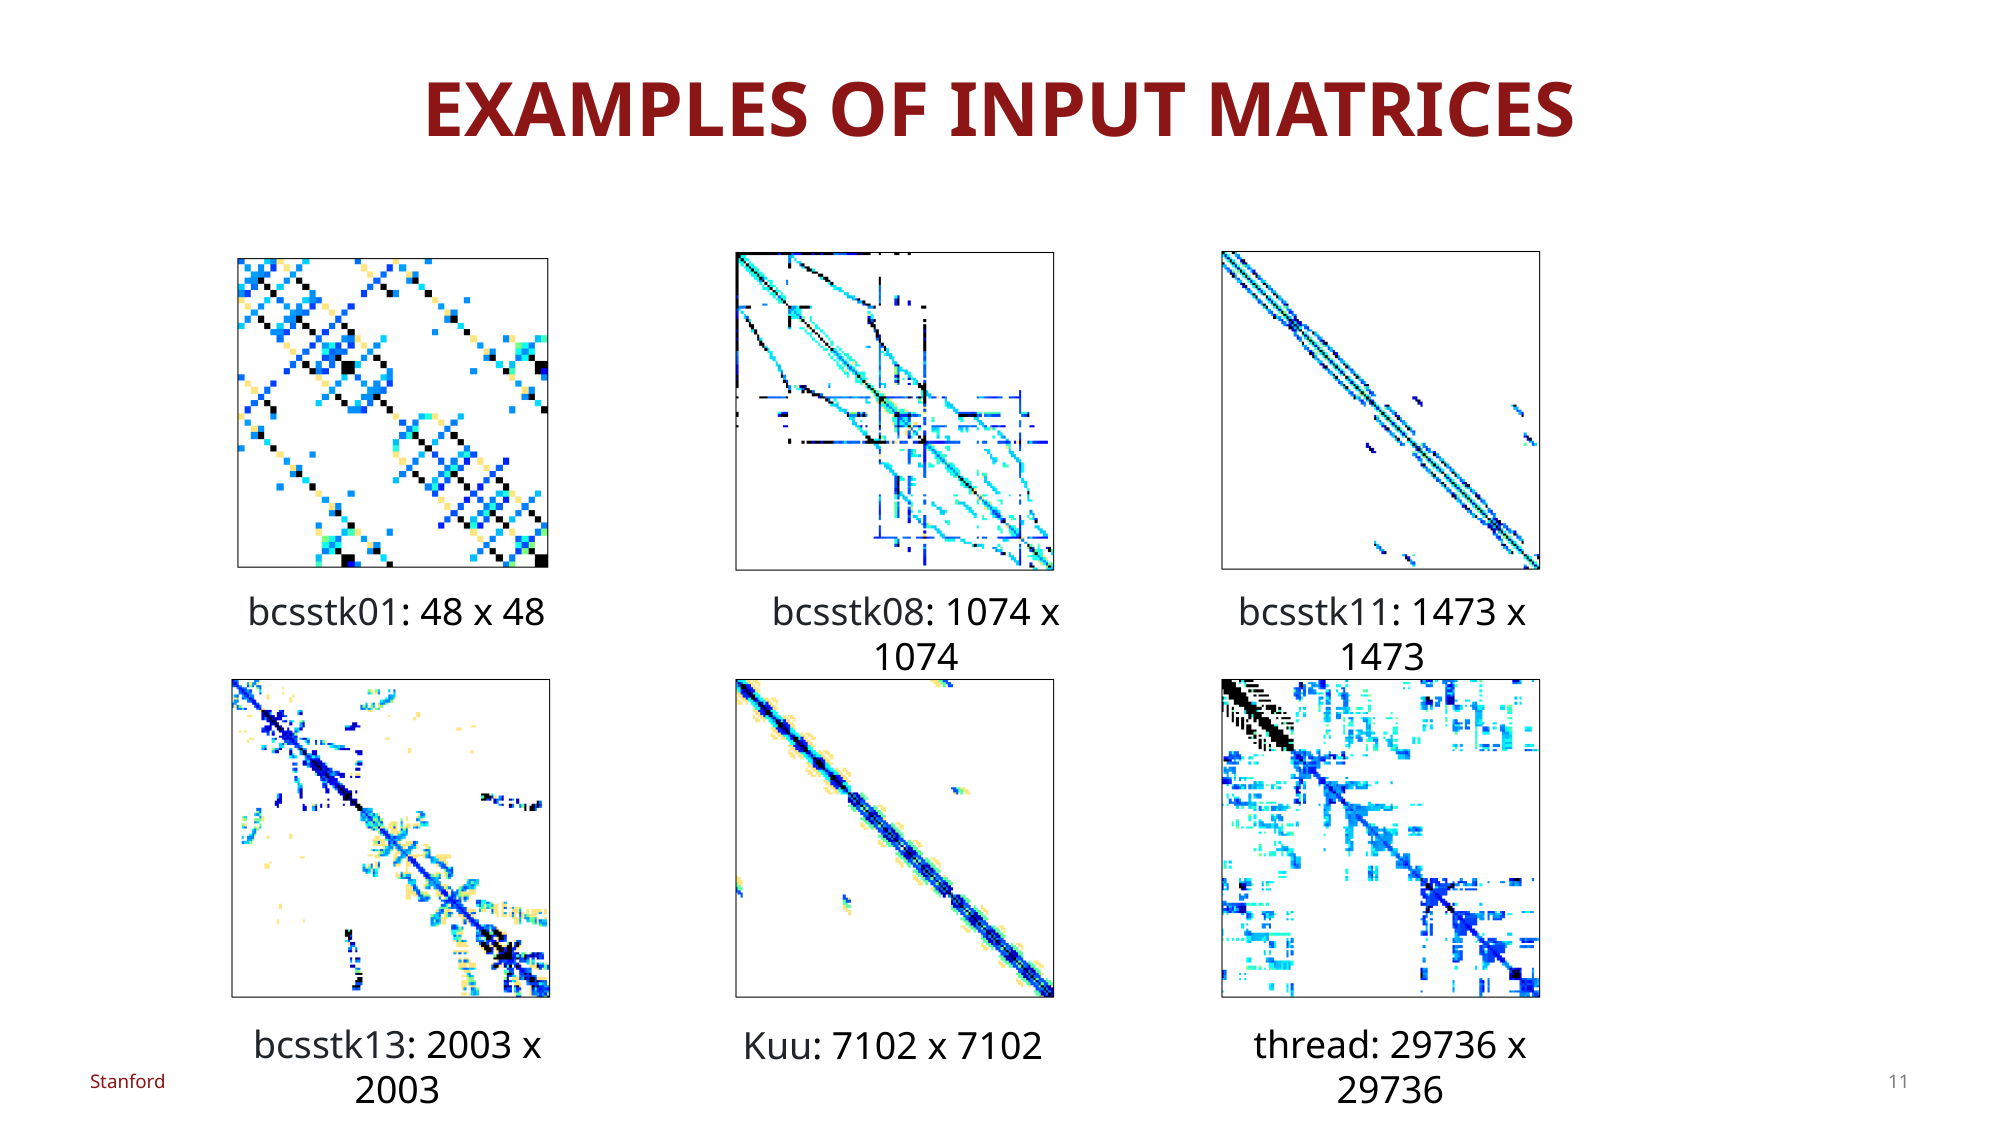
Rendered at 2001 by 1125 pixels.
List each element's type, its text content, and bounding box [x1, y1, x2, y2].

text_box thread: 29736 x 29736 [1199, 1043, 1582, 1119]
picture [116, 646, 1634, 1043]
title EXAMPLES OF INPUT MATRICES [75, 58, 1925, 165]
picture [620, 218, 1634, 615]
text_box bcsstk08: 1074 x 1074 [718, 615, 1114, 646]
text_box bcsstk01: 48 x 48 [221, 614, 572, 641]
slide_number 11 [1849, 1062, 1925, 1103]
text_box Kuu: 7102 x 7102 [695, 1043, 1091, 1075]
text_box bcsstk11: 1473 x 1473 [1185, 615, 1580, 646]
text_box bcsstk13: 2003 x 2003 [200, 1043, 595, 1119]
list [116, 218, 620, 614]
